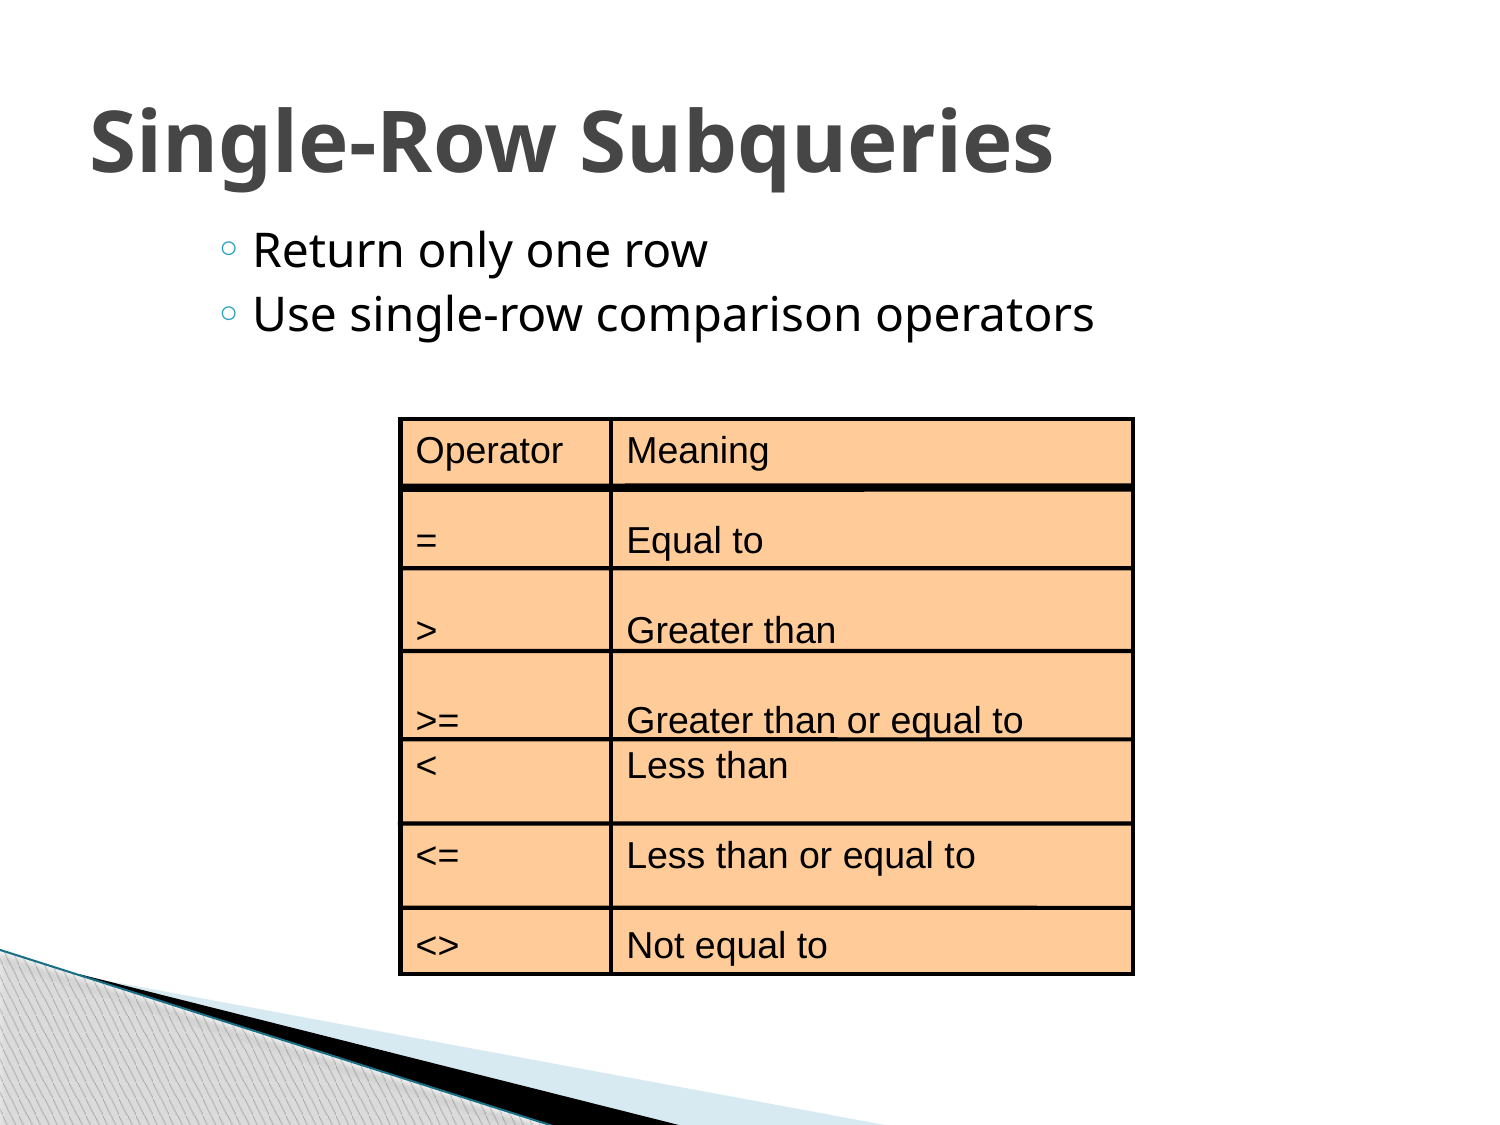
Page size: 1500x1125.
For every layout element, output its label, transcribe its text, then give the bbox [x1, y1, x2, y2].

text_box Meaning Equal to Greater than Greater than or equal to Less than Less than or equal to Not equal to [611, 740, 1133, 823]
text_box Operator = > >= < <= <> [400, 488, 611, 568]
text_box Meaning Equal to Greater than Greater than or equal to Less than Less than or equal to Not equal to [611, 652, 1133, 739]
title Single-Row Subqueries [75, 45, 1425, 233]
list Return only one row Use single-row comparison operators [135, 233, 1347, 386]
text_box Meaning Equal to Greater than Greater than or equal to Less than Less than or equal to Not equal to [611, 488, 1133, 568]
text_box Operator = > >= < <= <> [400, 569, 611, 823]
text_box Meaning Equal to Greater than Greater than or equal to Less than Less than or equal to Not equal to [611, 908, 1133, 974]
text_box Meaning Equal to Greater than Greater than or equal to Less than Less than or equal to Not equal to [611, 824, 1133, 907]
text_box Operator = > >= < <= <> [400, 824, 611, 907]
text_box Meaning Equal to Greater than Greater than or equal to Less than Less than or equal to Not equal to [611, 418, 1133, 487]
text_box Operator = > >= < <= <> [400, 908, 611, 974]
text_box Operator = > >= < <= <> [400, 418, 611, 487]
text_box Meaning Equal to Greater than Greater than or equal to Less than Less than or equal to Not equal to [611, 569, 1133, 651]
